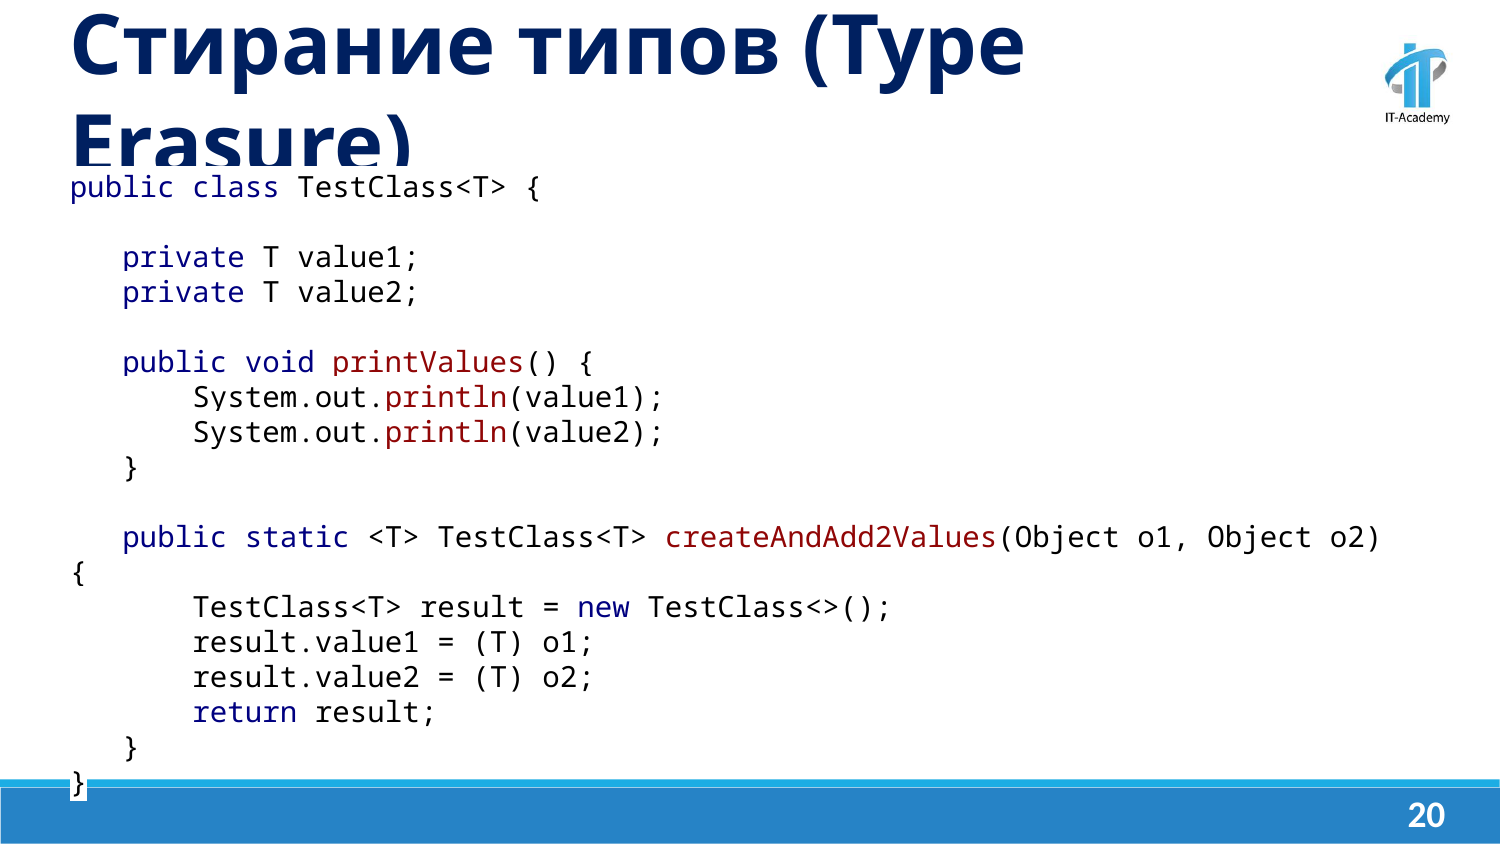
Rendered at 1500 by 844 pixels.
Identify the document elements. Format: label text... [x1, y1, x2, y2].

text_box [54, 135, 1451, 212]
text_box public class TestClass<T> { private T value1; private T value2; public void printValues() { System.out.println(value1); System.out.println(value2); } public static <T> TestClass<T> createAndAdd2Values(Object o1, Object o2) { TestClass<T> result = new TestClass<>(); result.value1 = (T) o1; result.value2 = (T) o2; return result; } } [54, 153, 1405, 813]
text_box ‹#› [1390, 782, 1463, 827]
picture [1405, 35, 1461, 126]
text_box Стирание типов (Type Erasure) [54, 16, 1405, 135]
